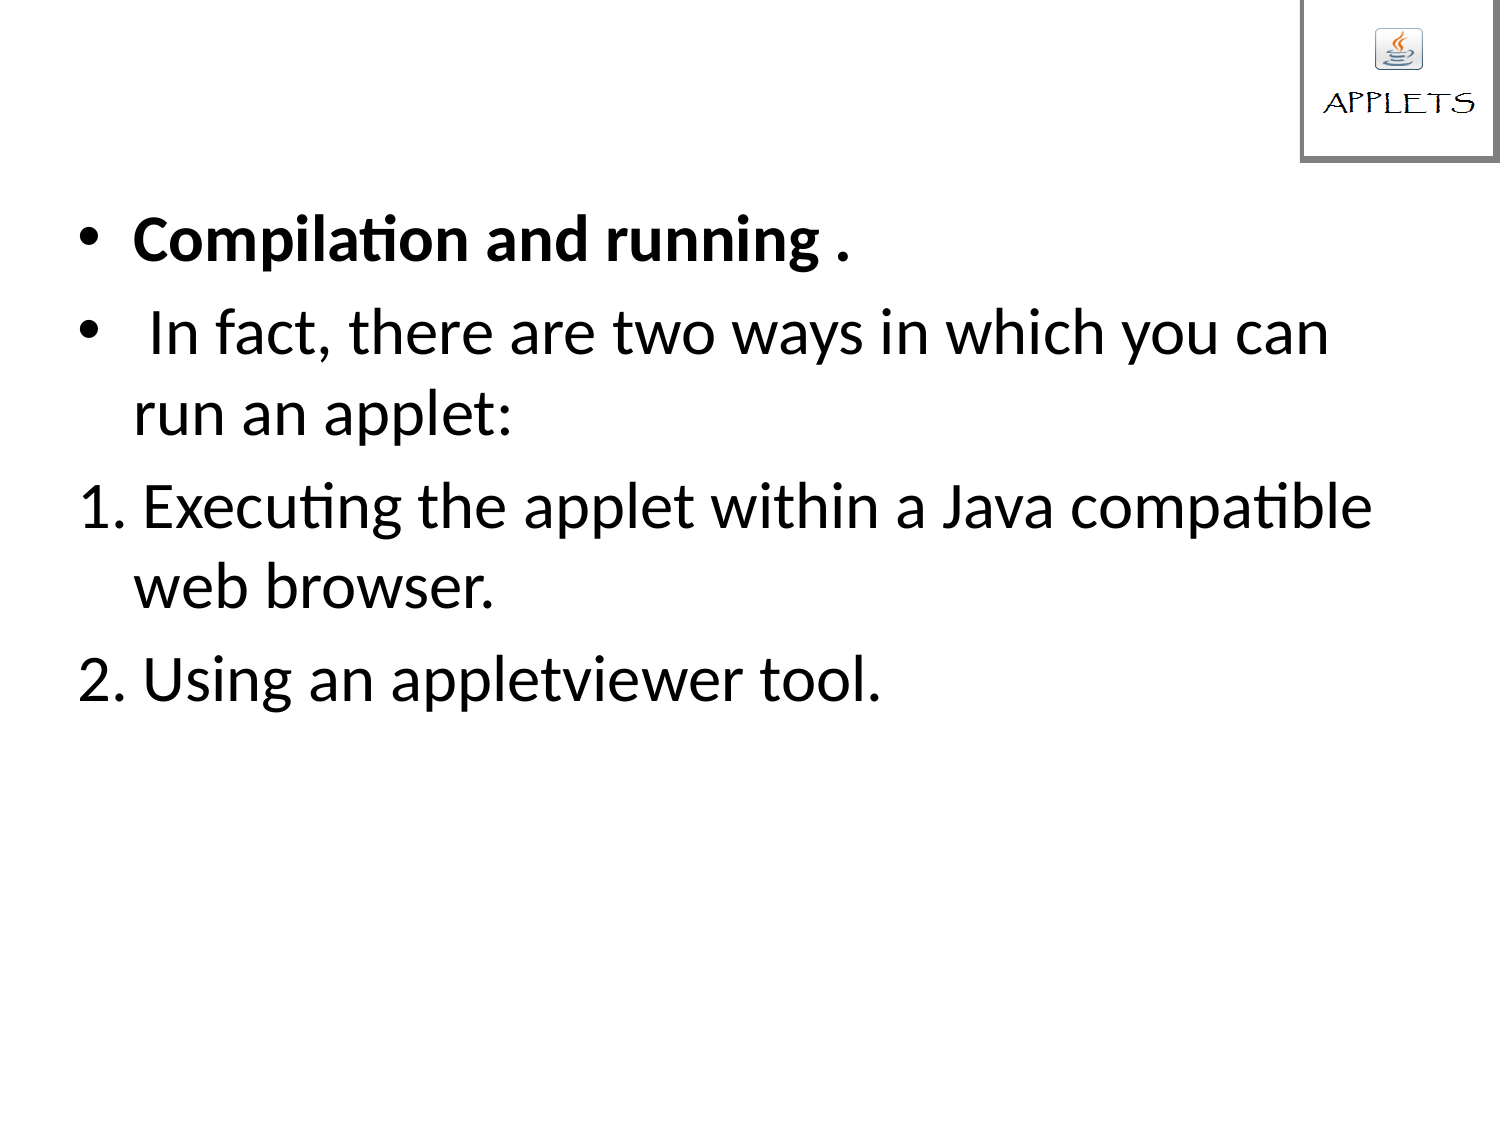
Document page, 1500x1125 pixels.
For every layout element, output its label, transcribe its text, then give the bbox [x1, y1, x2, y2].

list Compilation and running . In fact, there are two ways in which you can run an applet: 1. Executing the applet within a Java compatible web browser. 2. Using an appletviewer tool. [62, 187, 1425, 1038]
picture [1299, 0, 1500, 163]
